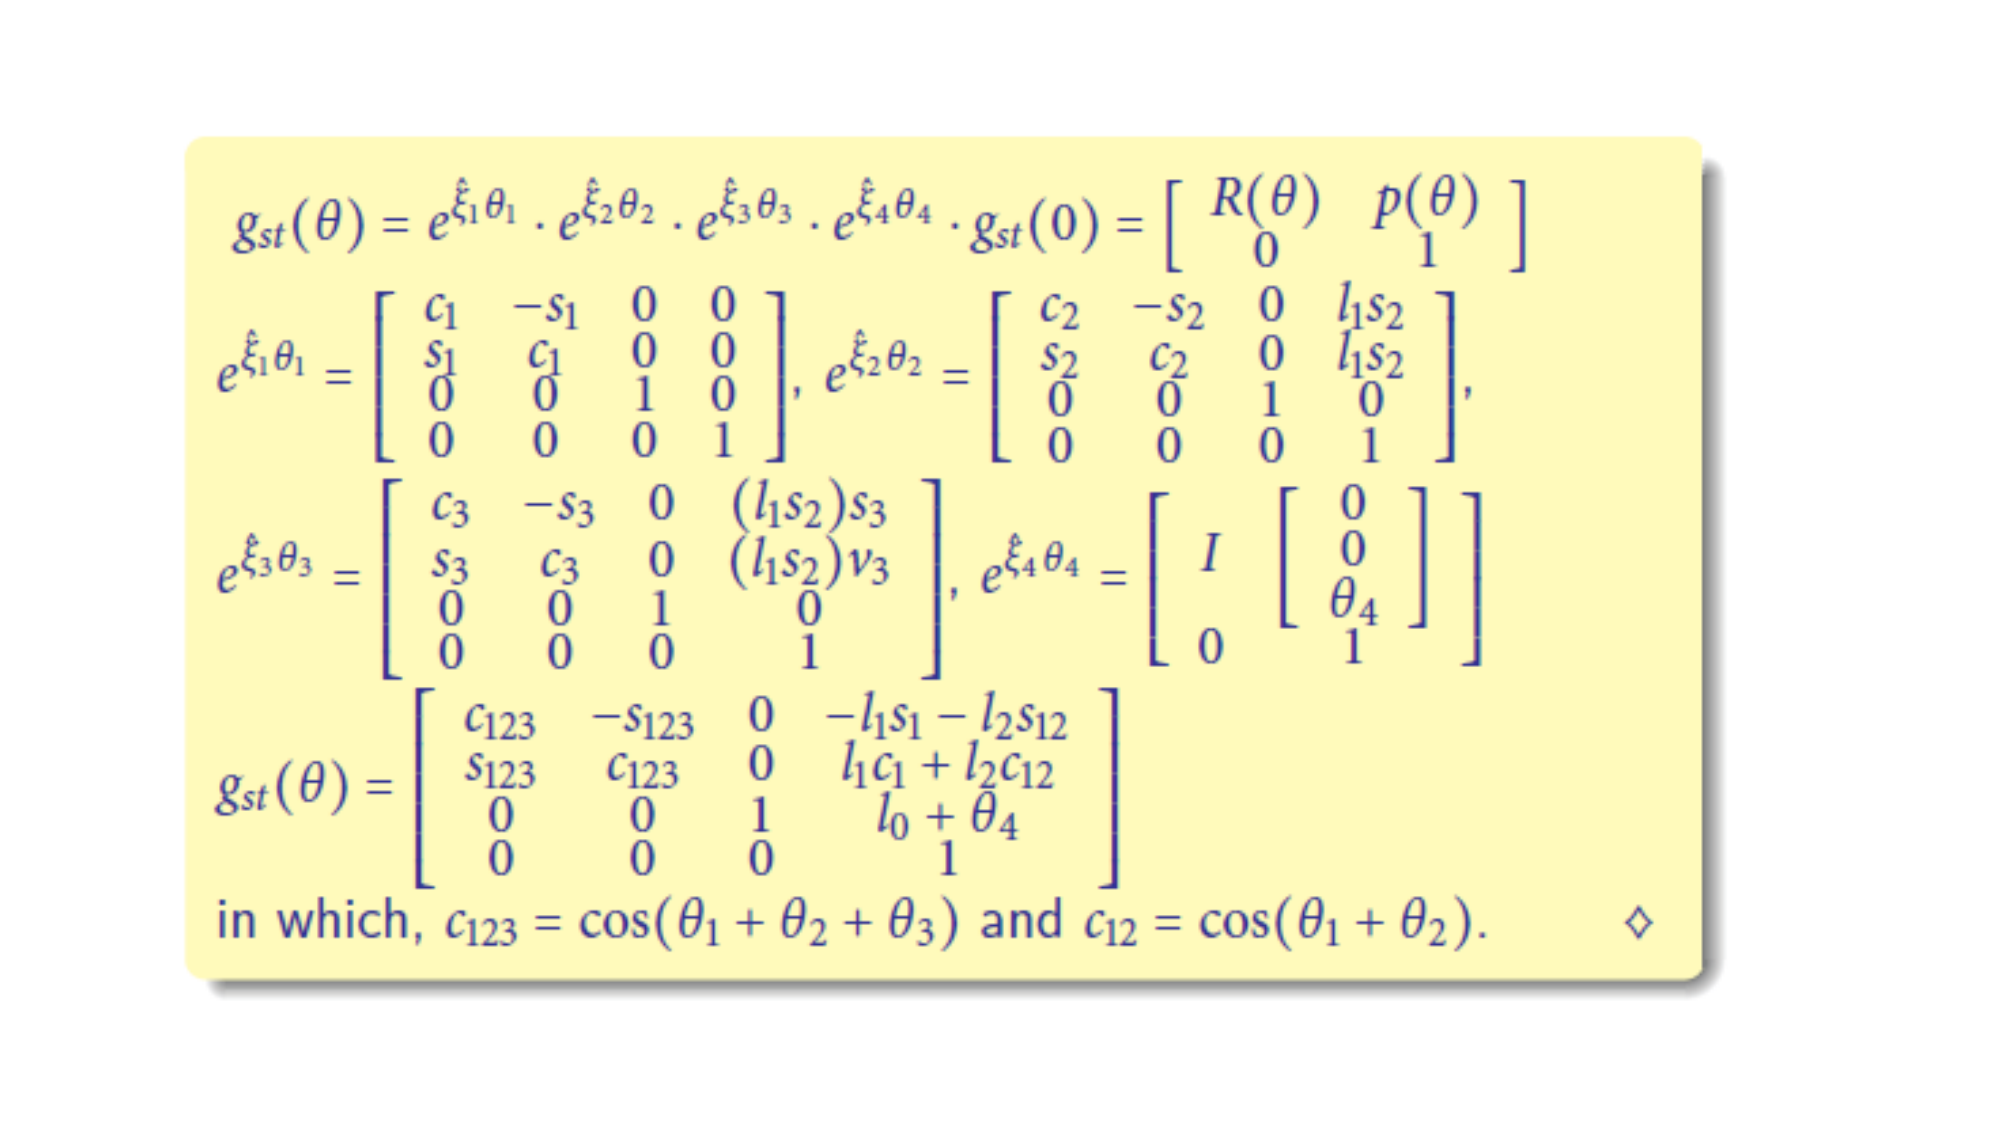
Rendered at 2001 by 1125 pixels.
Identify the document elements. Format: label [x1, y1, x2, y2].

picture [180, 94, 1728, 1017]
